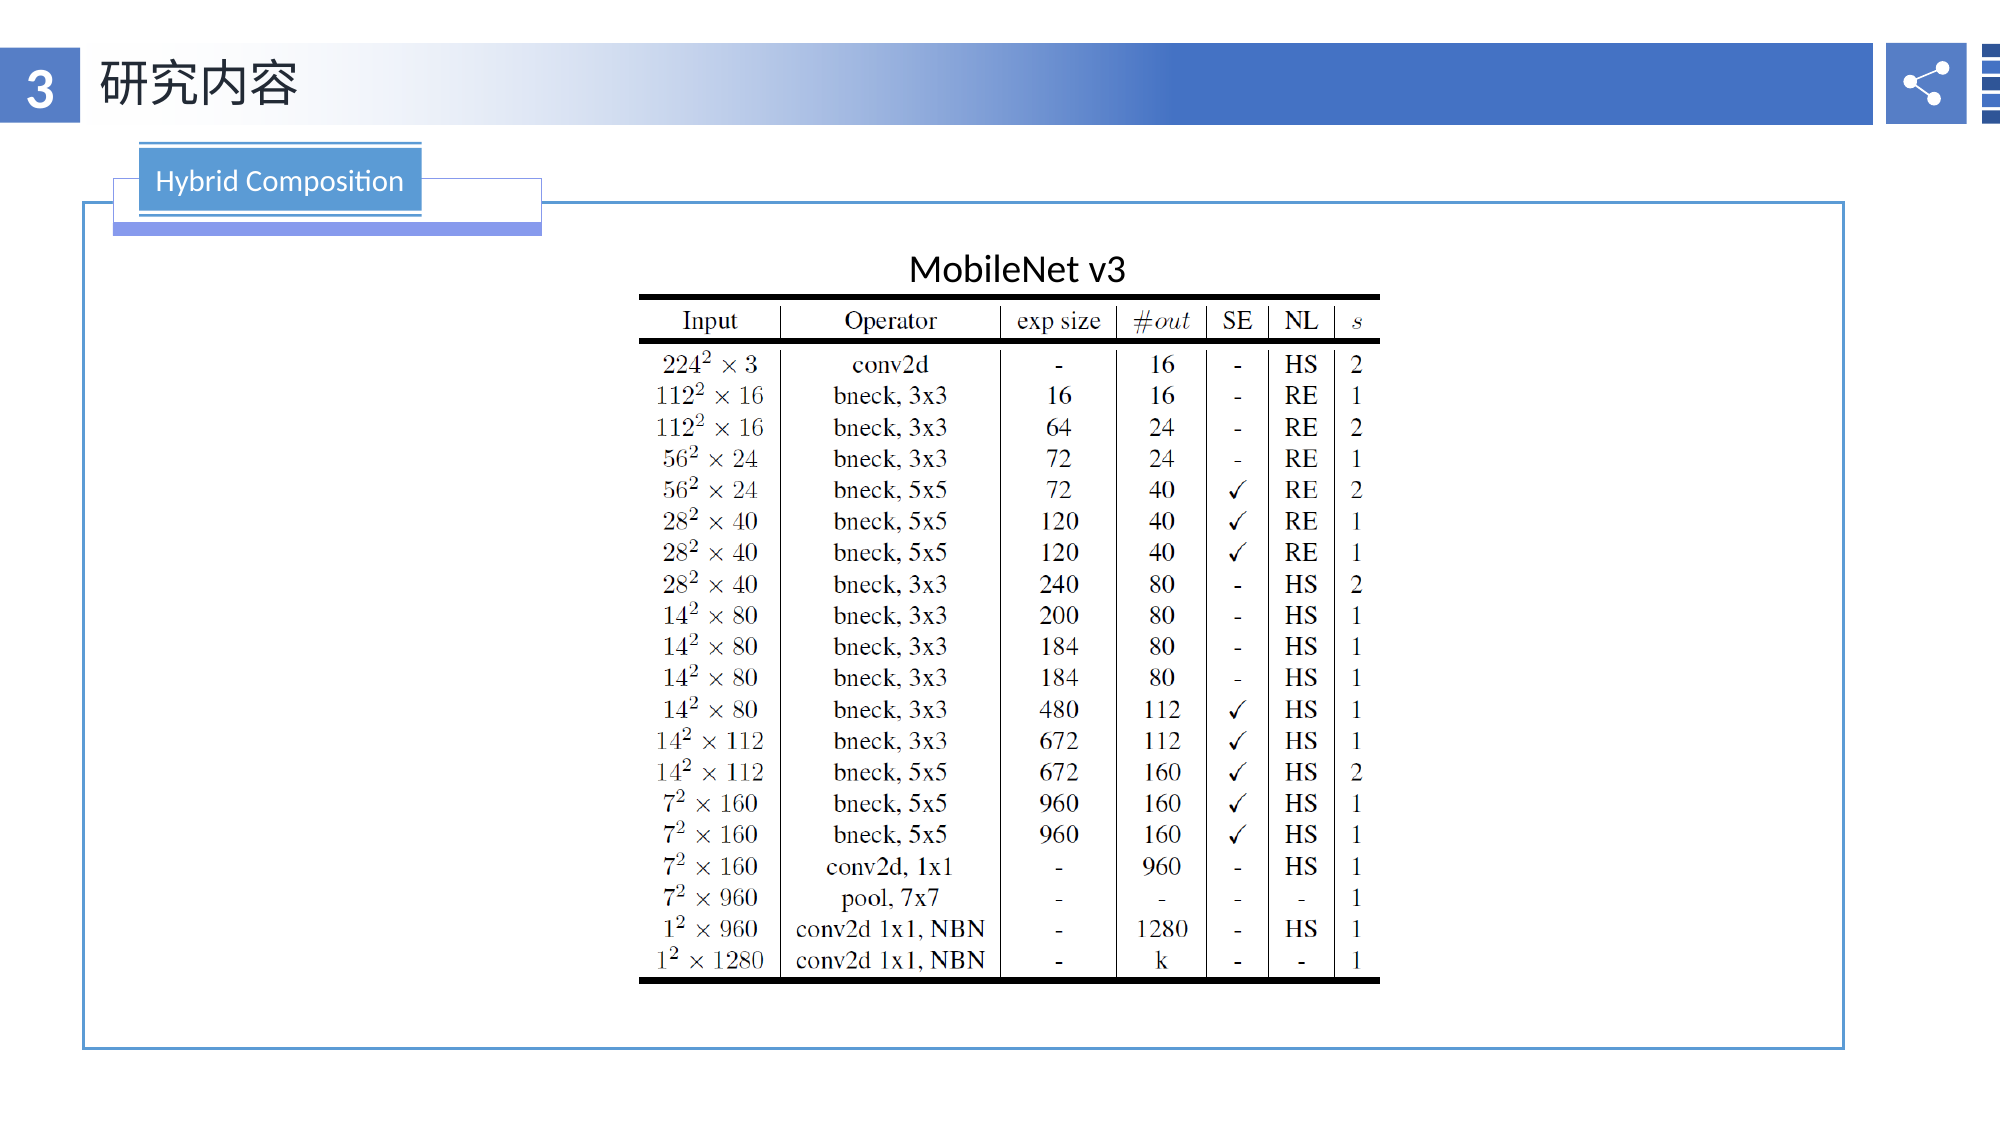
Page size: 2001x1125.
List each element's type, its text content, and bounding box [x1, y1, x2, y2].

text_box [112, 141, 542, 236]
text_box [83, 201, 1845, 1049]
picture [631, 282, 1404, 992]
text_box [0, 42, 2000, 130]
text_box MobileNet v3 [893, 235, 1142, 282]
